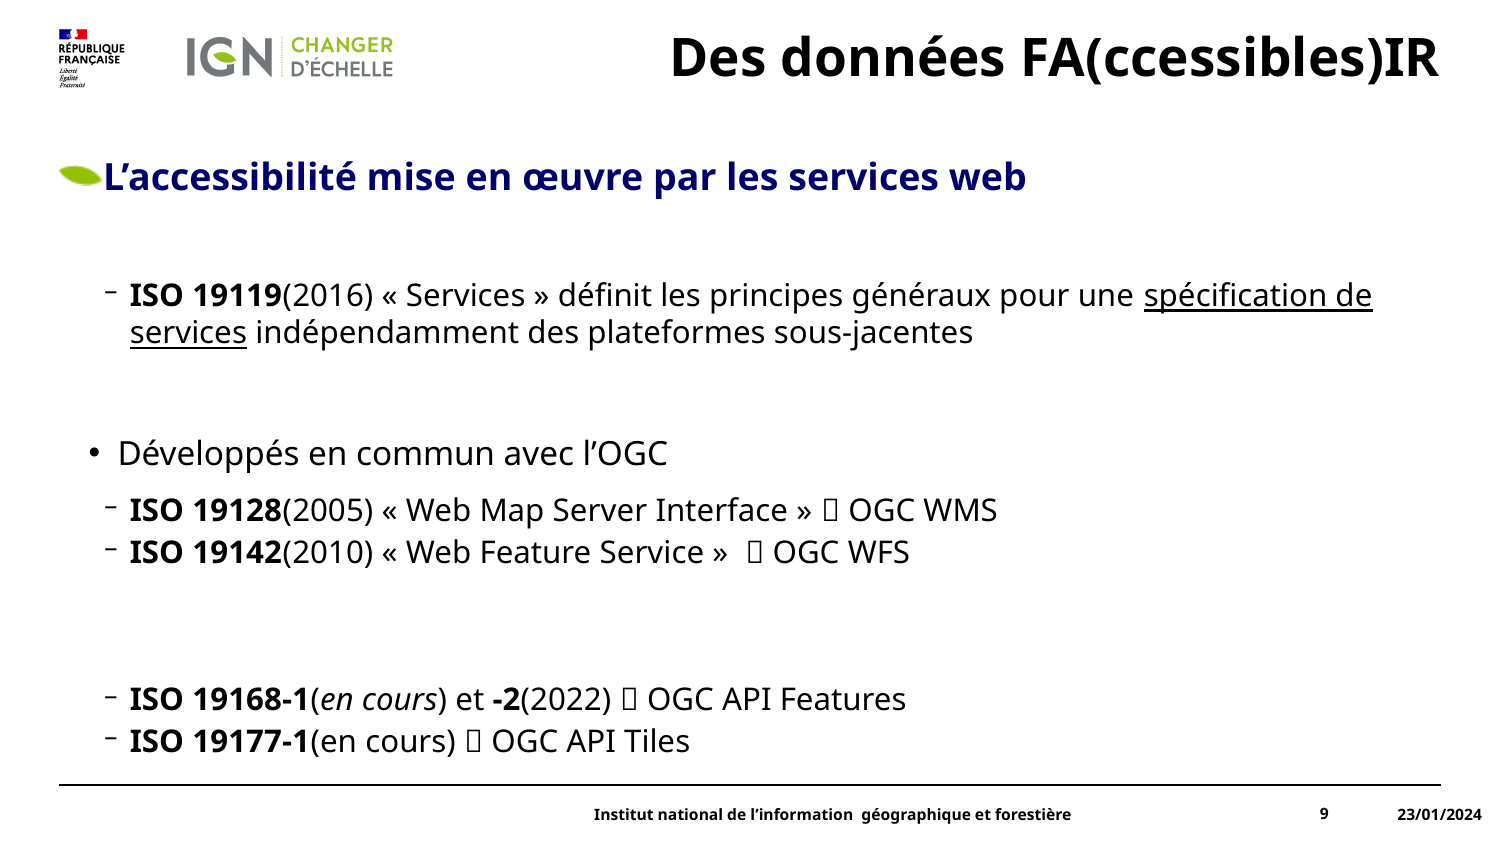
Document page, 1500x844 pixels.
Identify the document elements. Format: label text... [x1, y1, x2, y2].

title Des données FA(ccessibles)IR [348, 17, 1441, 89]
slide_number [1329, 784, 1483, 844]
picture [182, 33, 348, 83]
picture [59, 165, 104, 186]
slide_number 9 [1140, 784, 1329, 844]
footer Institut national de l’information géographique et forestière [525, 784, 1140, 844]
picture [47, 17, 136, 107]
list L’accessibilité mise en œuvre par les services web ISO 19119(2016) « Services » définit les principes généraux pour une spécification de services indépendamment des plateformes sous-jacentes Développés en commun avec l’OGC ISO 19128(2005) « Web Map Server Interface »  OGC WMS ISO 19142(2010) « Web Feature Service »  OGC WFS ISO 19168-1(en cours) et -2(2022)  OGC API Features ISO 19177-1(en cours)  OGC API Tiles [59, 114, 1459, 741]
